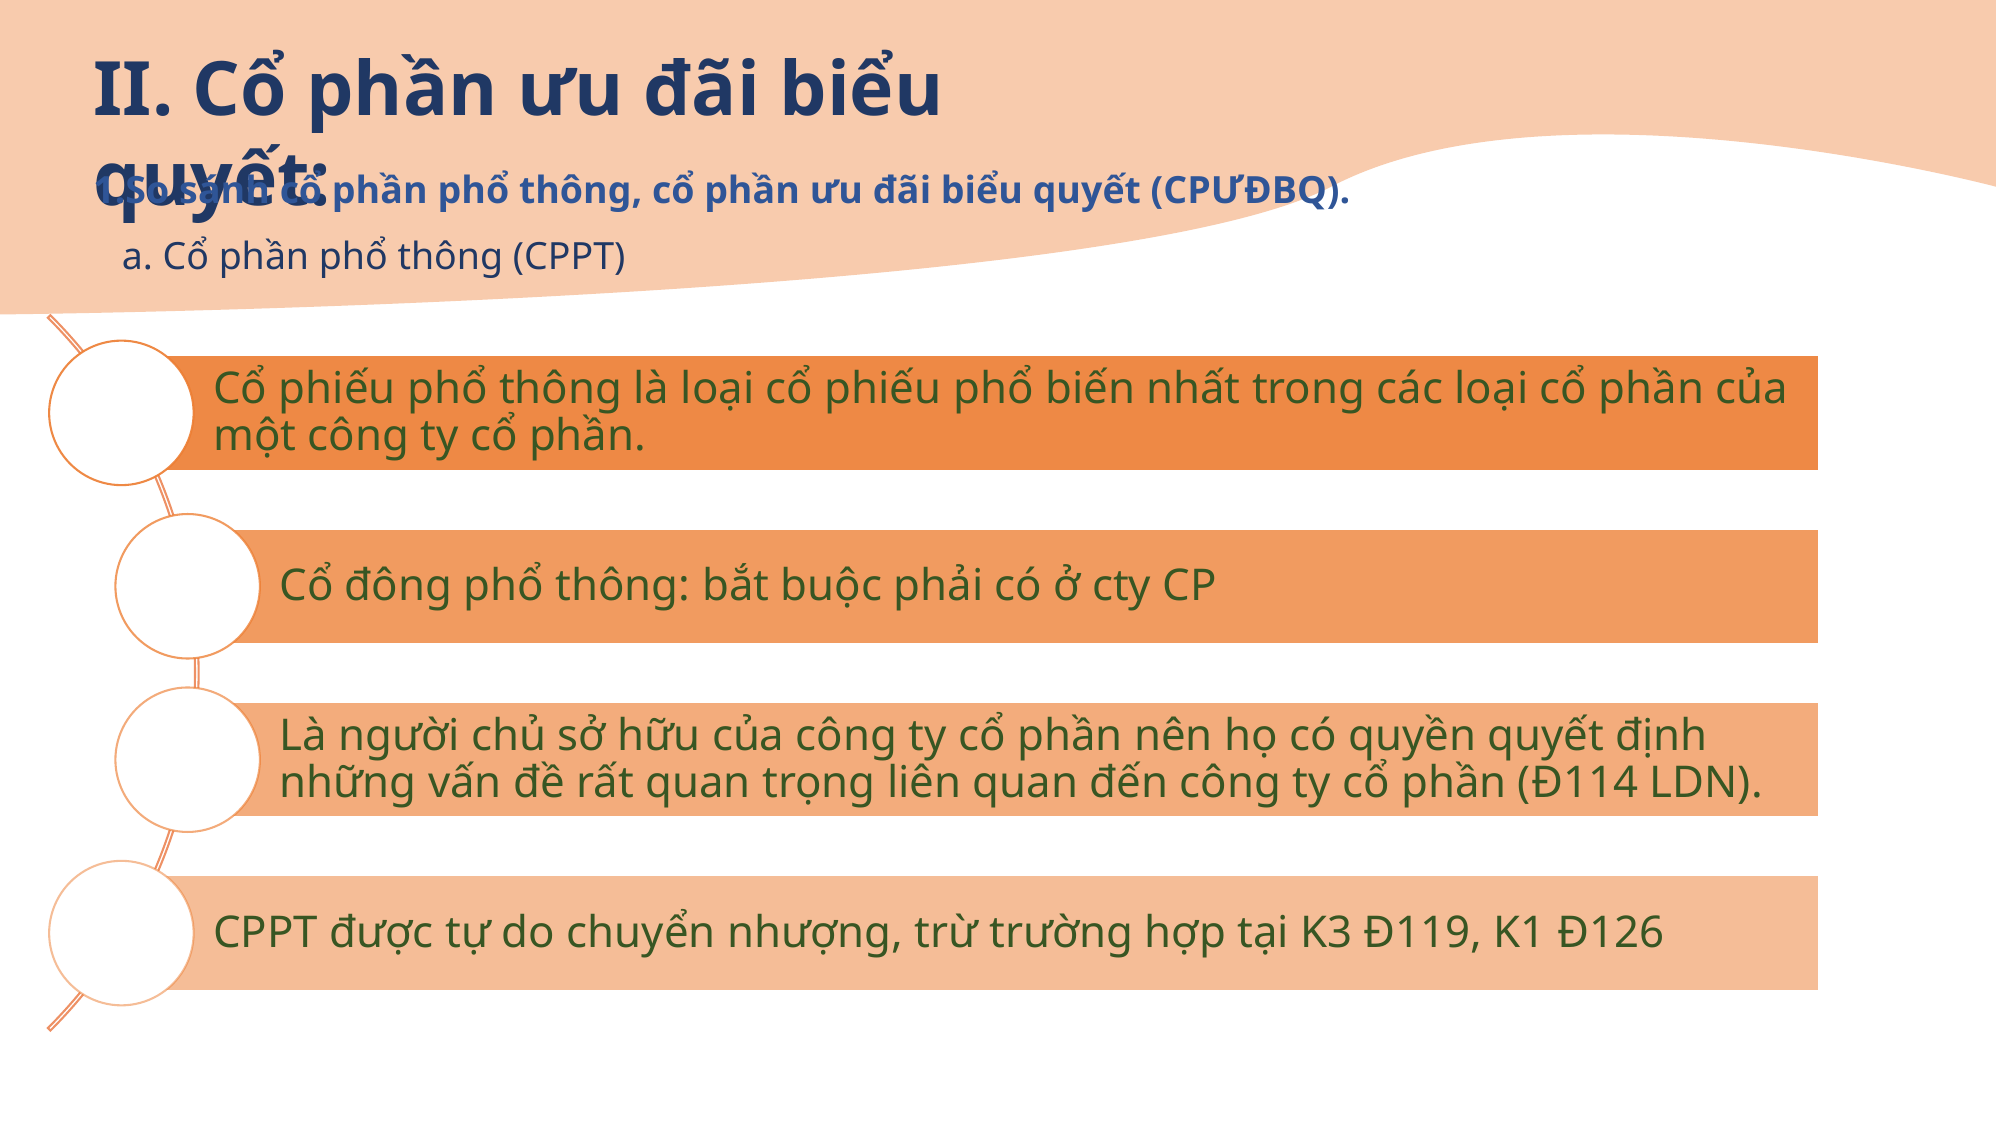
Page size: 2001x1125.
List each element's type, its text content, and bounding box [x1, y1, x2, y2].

text_box II. Cổ phần ưu đãi biểu quyết: [78, 219, 1120, 228]
text_box a. Cổ phần phổ thông (CPPT) [107, 224, 641, 284]
text_box [0, 0, 1996, 315]
text_box II. Cổ phần ưu đãi biểu quyết: [78, 33, 1120, 159]
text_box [36, 297, 1830, 1049]
text_box 1.So sánh cổ phần phổ thông, cổ phần ưu đãi biểu quyết (CPƯĐBQ). [78, 159, 1514, 219]
